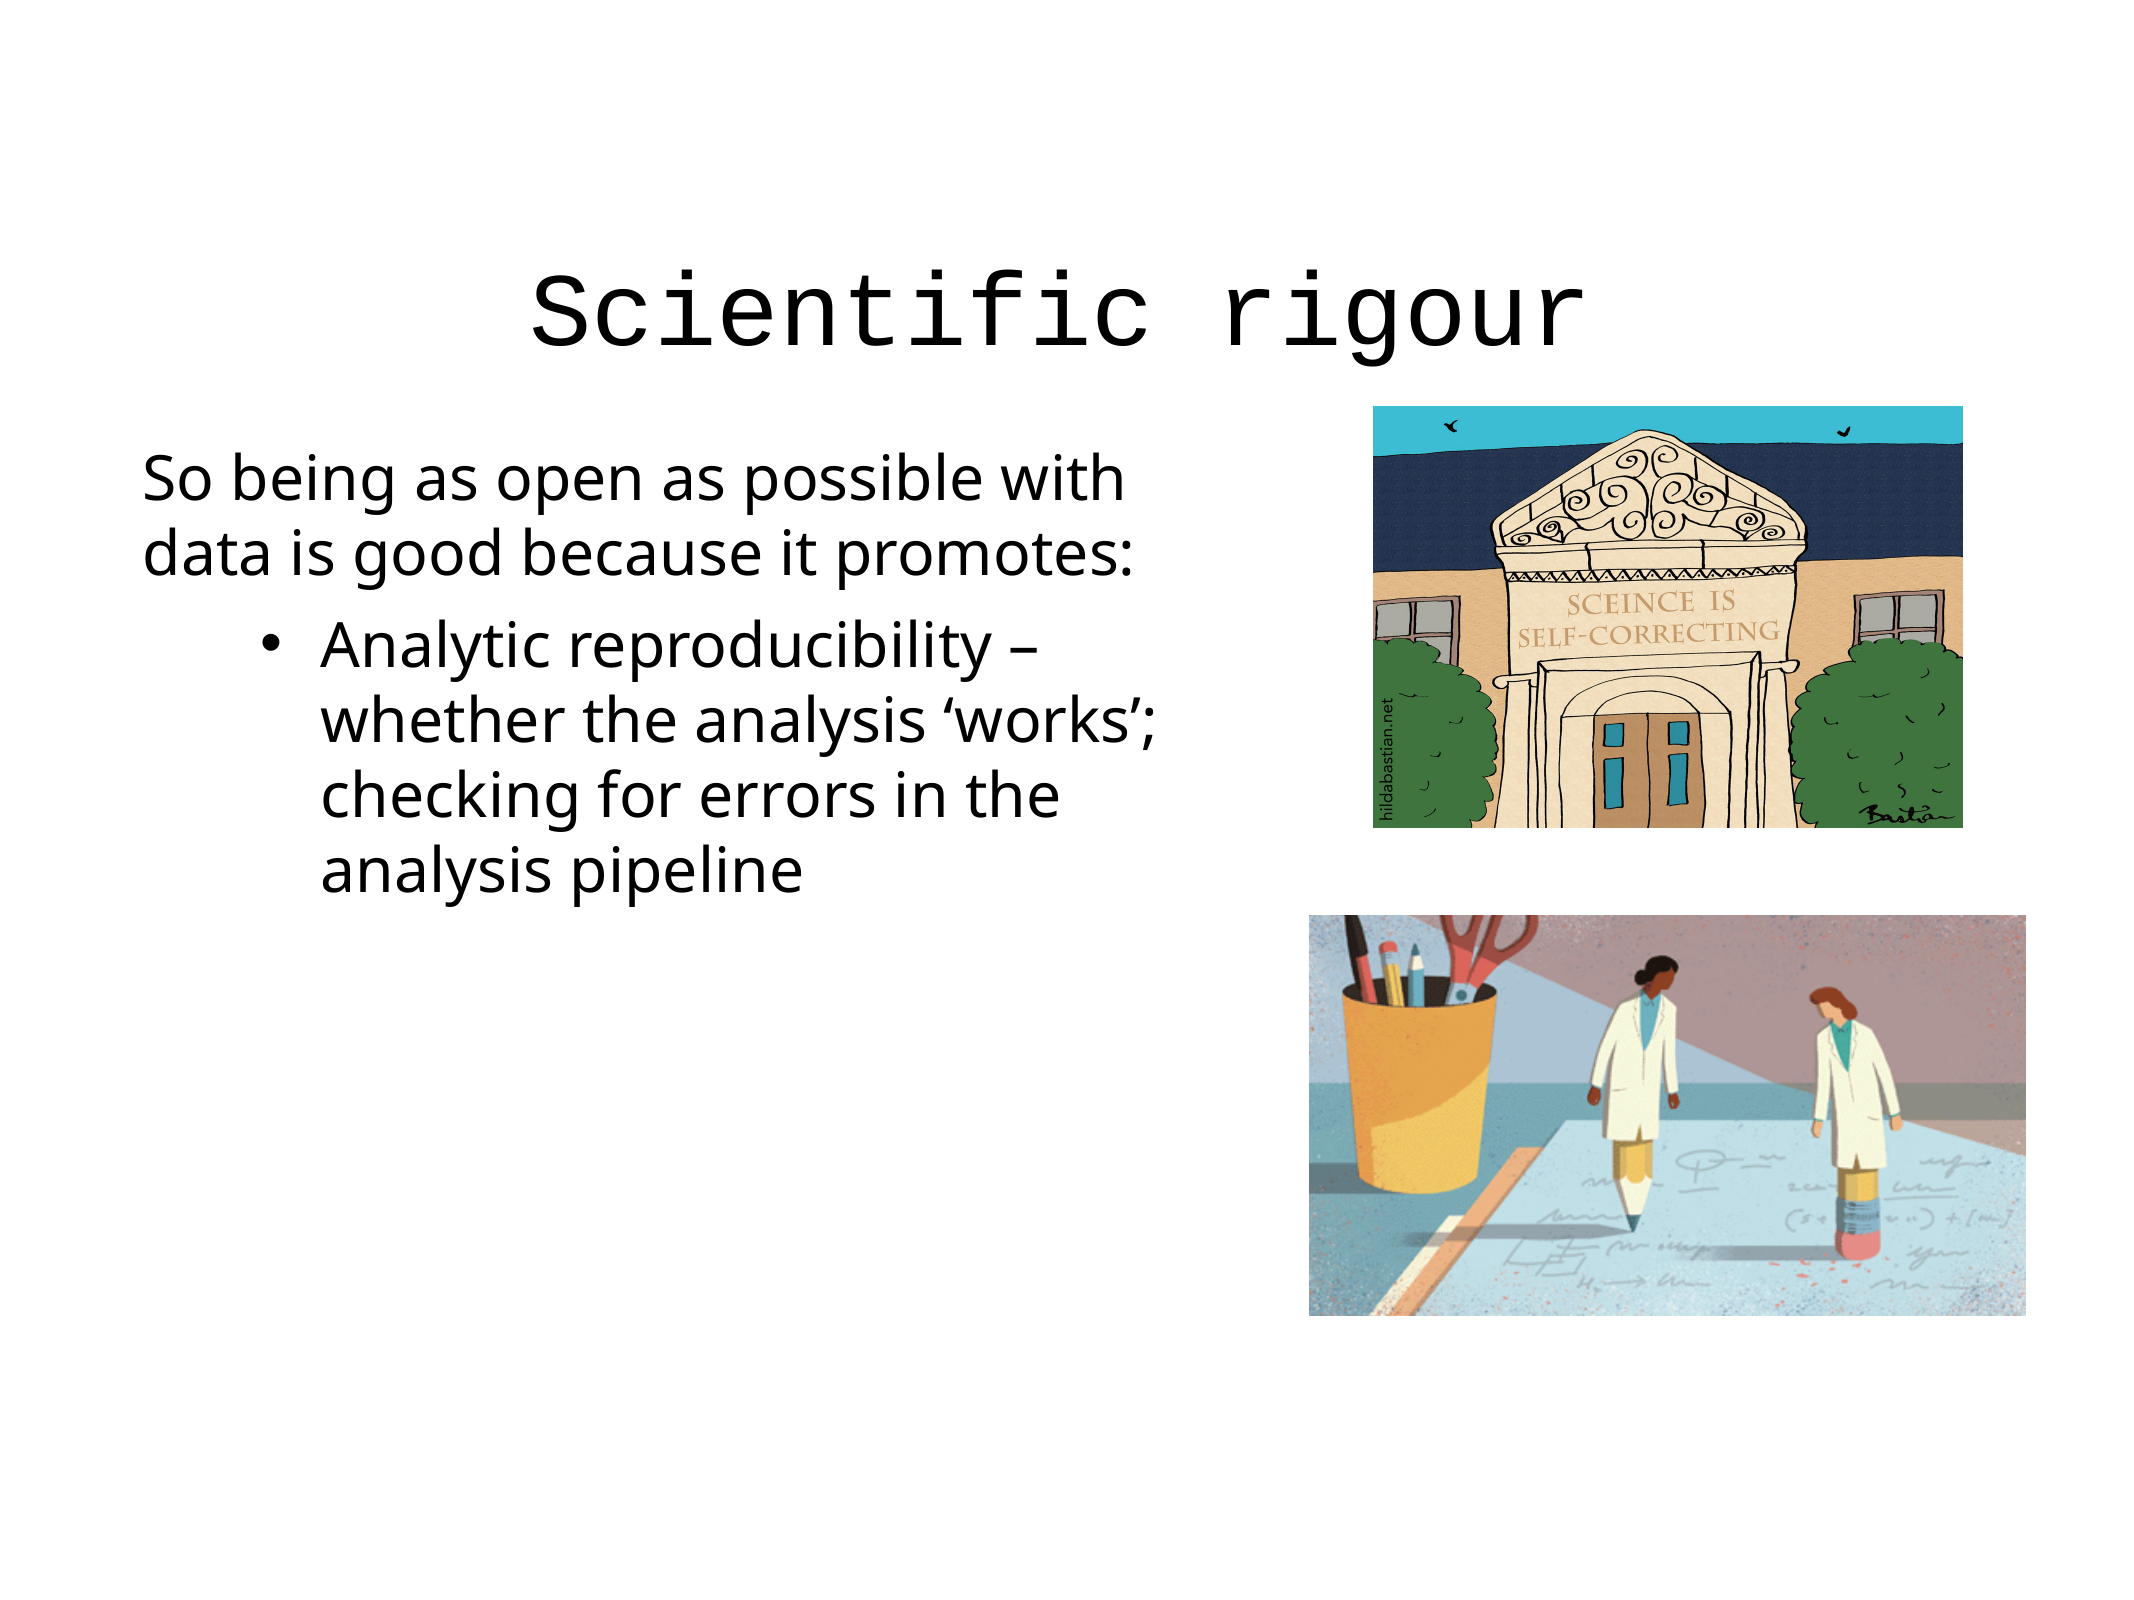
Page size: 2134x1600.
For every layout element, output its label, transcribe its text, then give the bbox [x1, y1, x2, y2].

text_box So being as open as possible with data is good because it promotes: Analytic reproducibility – whether the analysis ‘works’; checking for errors in the analysis pipeline [134, 430, 1205, 1125]
picture [1309, 915, 2026, 1316]
picture [1373, 406, 1963, 828]
title Scientific rigour [134, 244, 1988, 379]
